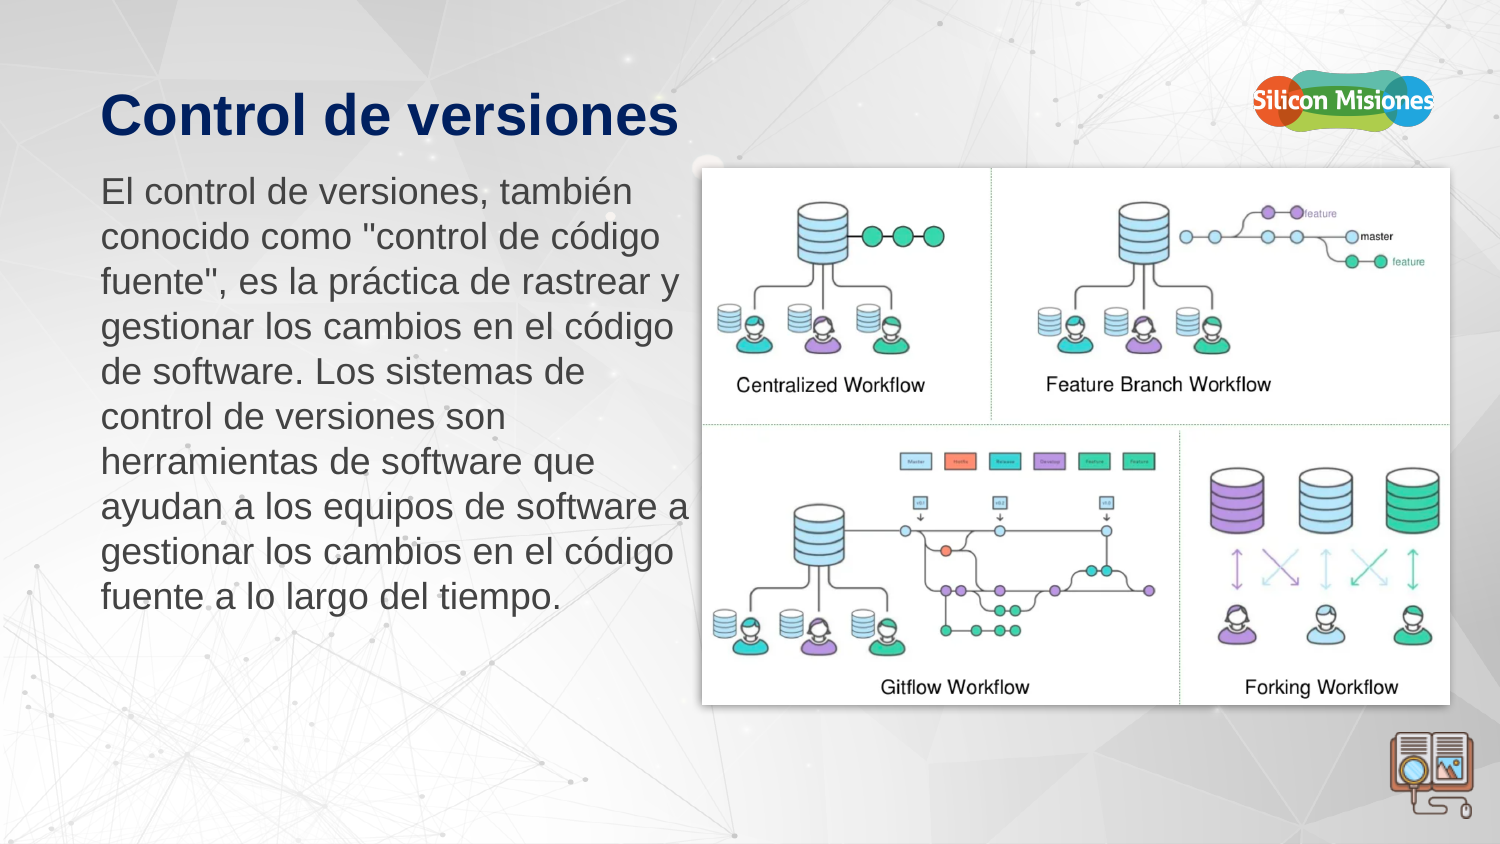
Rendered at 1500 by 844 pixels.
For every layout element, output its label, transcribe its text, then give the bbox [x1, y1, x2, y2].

text_box El control de versiones, también conocido como "control de código fuente", es la práctica de rastrear y gestionar los cambios en el código de software. Los sistemas de control de versiones son herramientas de software que ayudan a los equipos de software a gestionar los cambios en el código fuente a lo largo del tiempo. [89, 160, 703, 668]
picture [0, 0, 1500, 844]
text_box Control de versiones [89, 60, 1001, 153]
